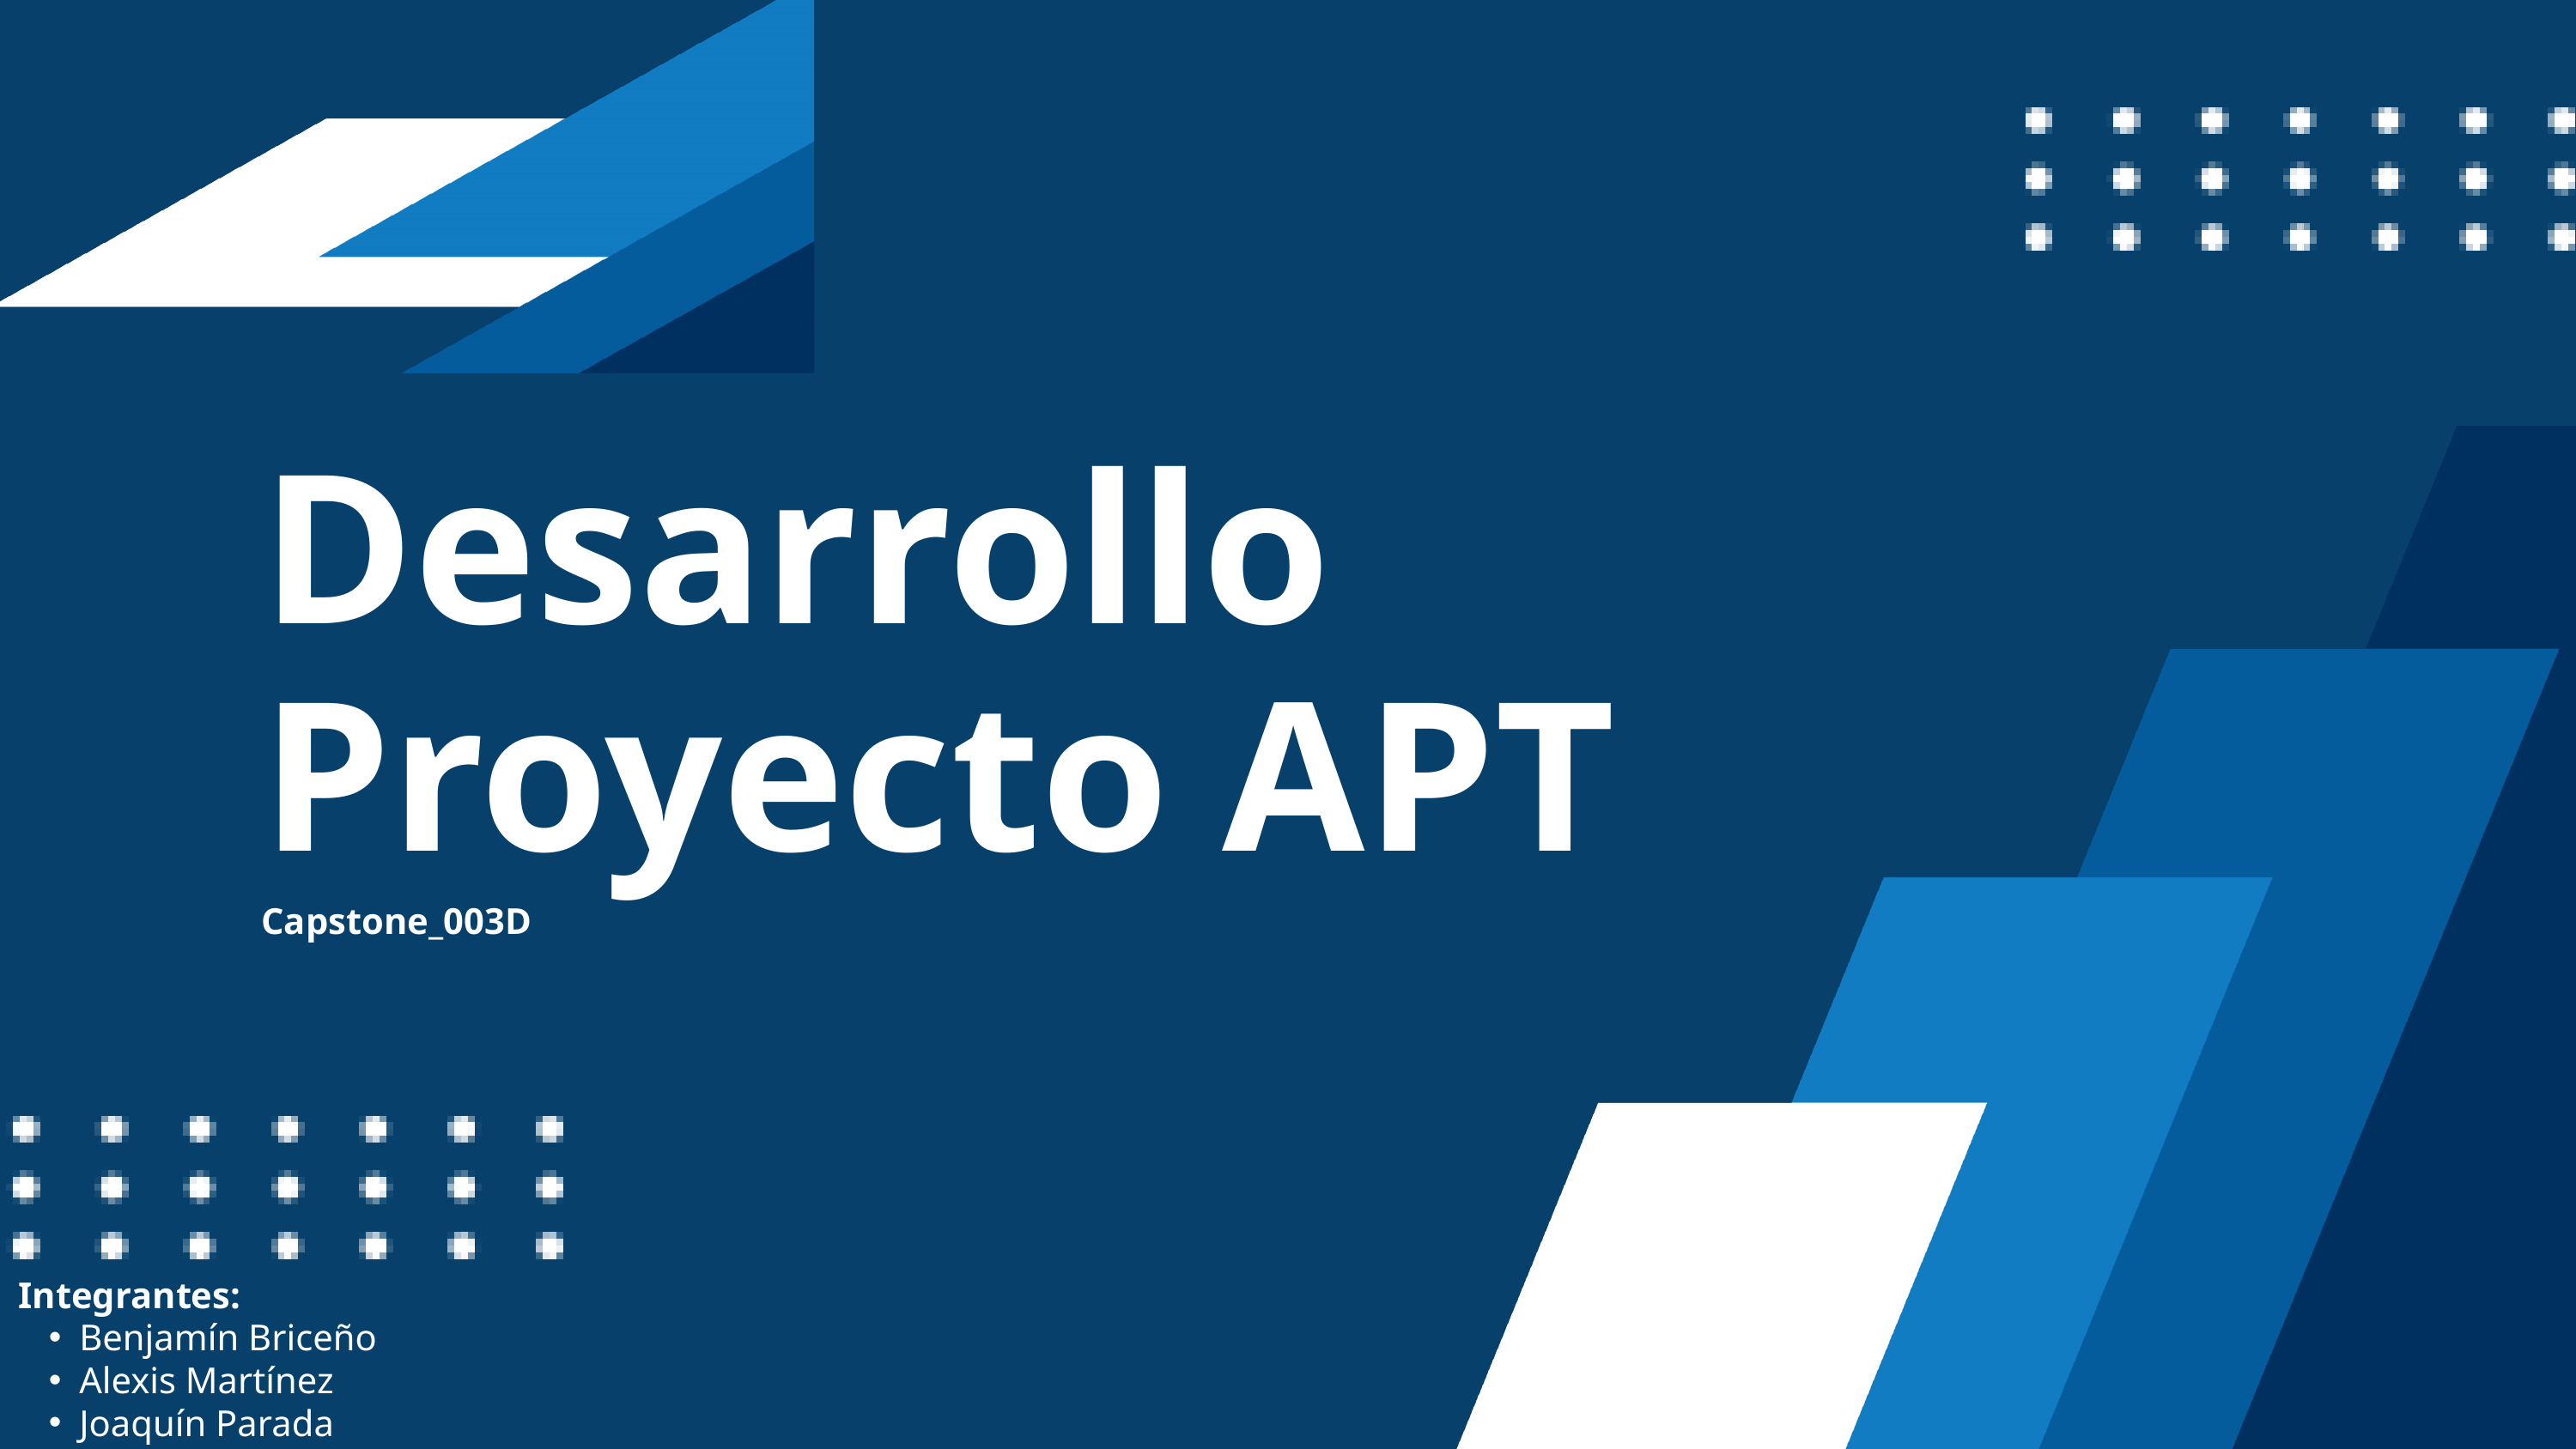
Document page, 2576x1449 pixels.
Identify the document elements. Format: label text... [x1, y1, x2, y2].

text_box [261, 426, 2303, 943]
text_box Integrantes: Benjamín Briceño Alexis Martínez Joaquín Parada [18, 1273, 748, 1444]
text_box [2026, 107, 2576, 251]
text_box [1440, 426, 2576, 1449]
text_box [0, 0, 815, 373]
text_box [0, 1116, 563, 1259]
